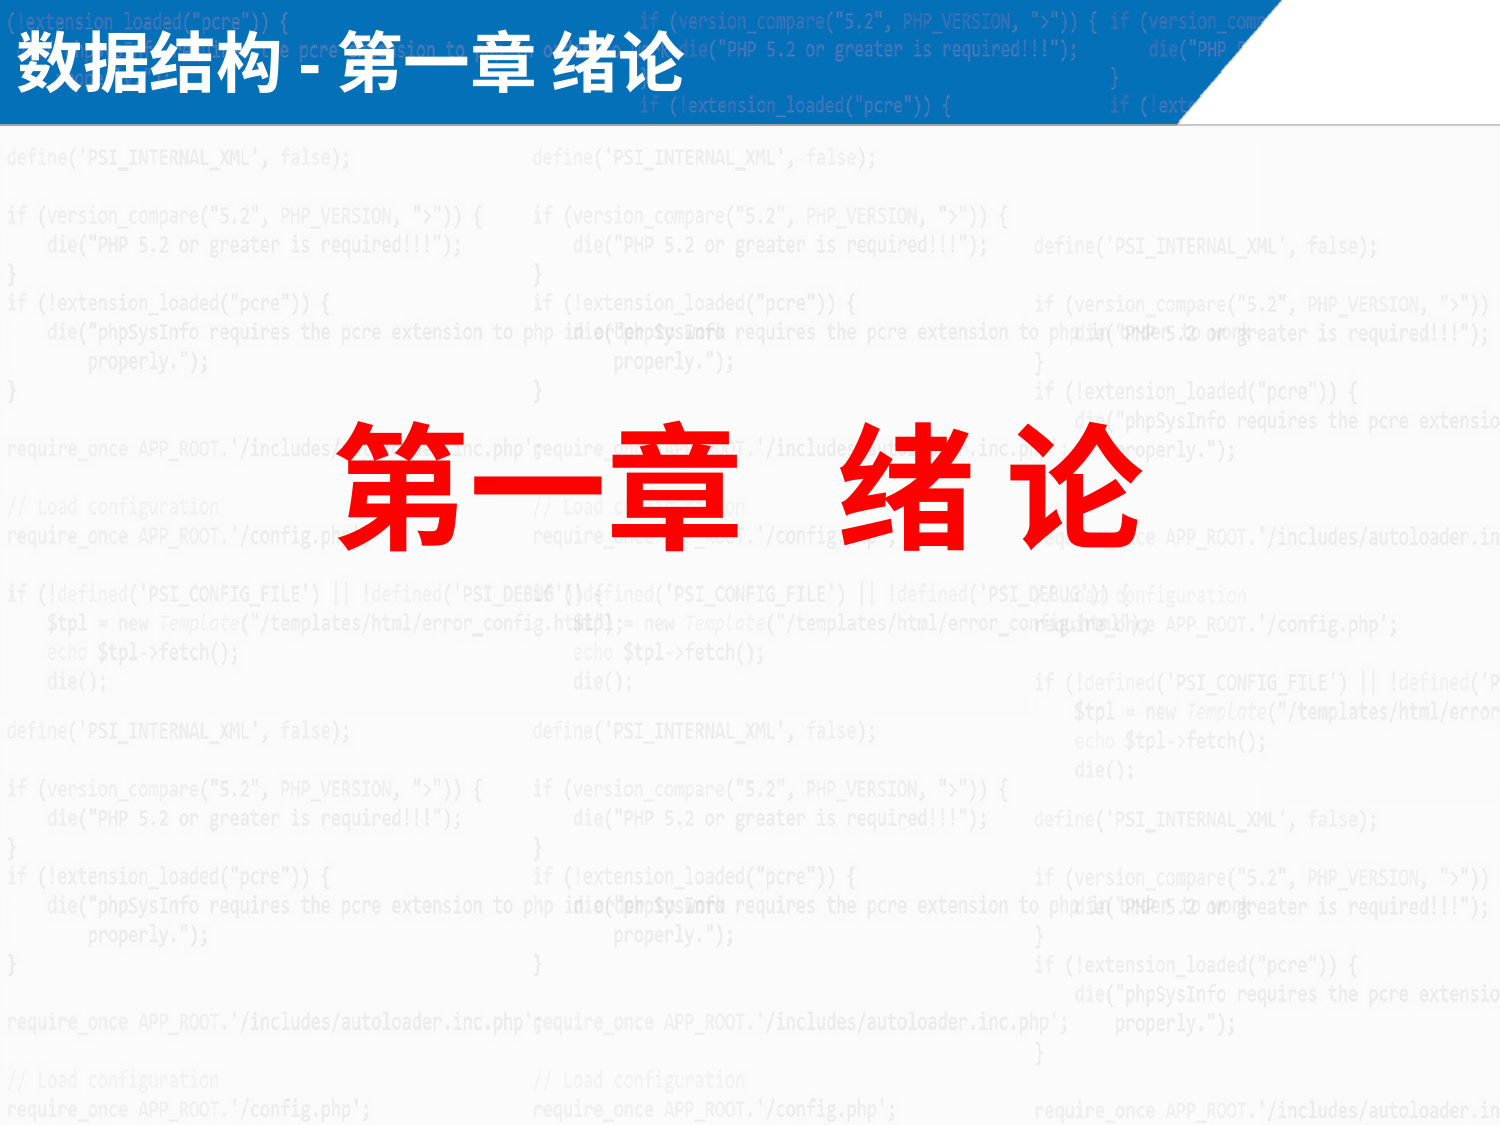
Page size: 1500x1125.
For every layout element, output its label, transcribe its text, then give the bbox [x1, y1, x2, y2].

text_box 第一章 绪 论 [174, 394, 1301, 575]
picture [0, 0, 1500, 1125]
list 数据结构-第一章 绪论 [1, 12, 789, 110]
